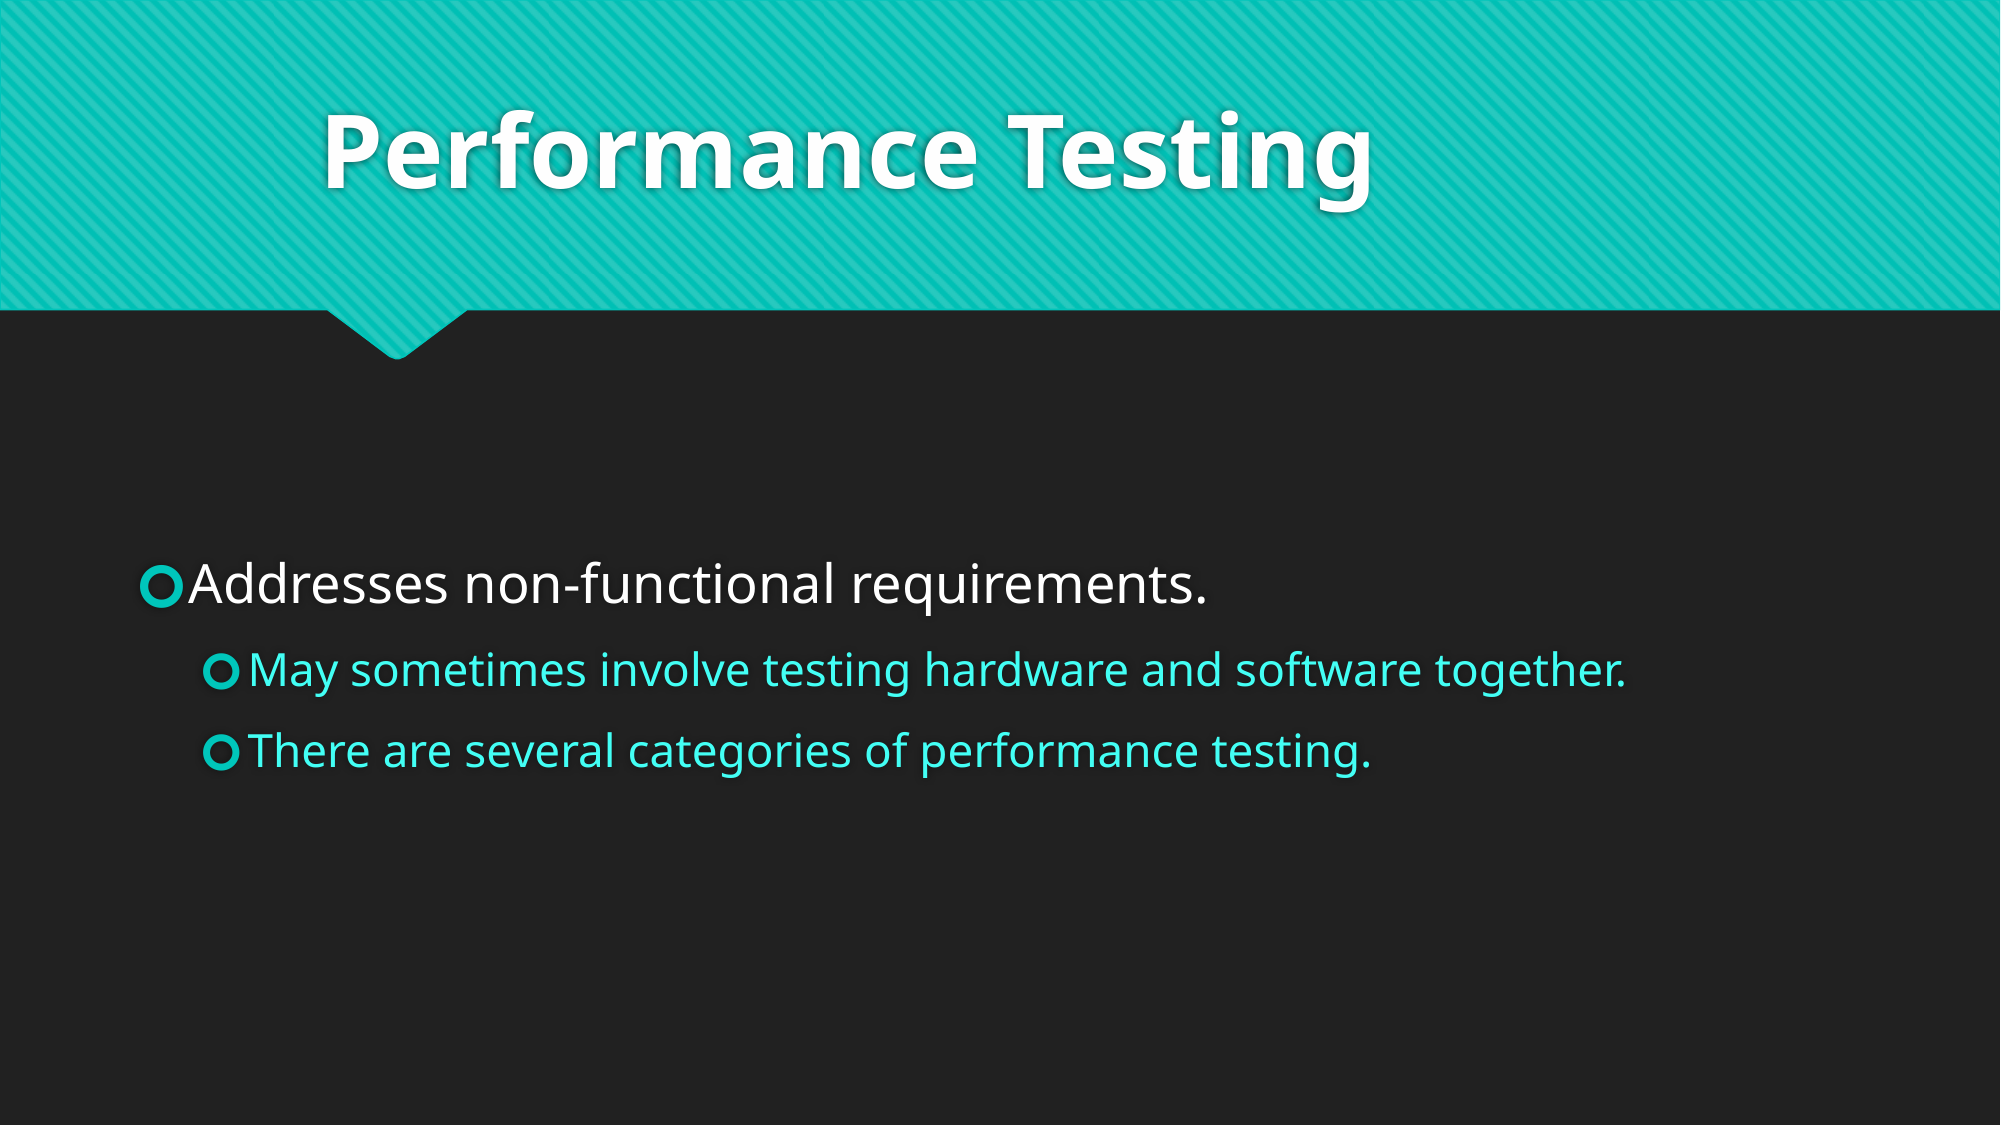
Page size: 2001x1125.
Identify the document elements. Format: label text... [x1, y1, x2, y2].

list Addresses non-functional requirements. May sometimes involve testing hardware and software together. There are several categories of performance testing. [134, 364, 1866, 962]
title Performance Testing [316, 29, 1592, 217]
picture [1, 1, 1999, 357]
